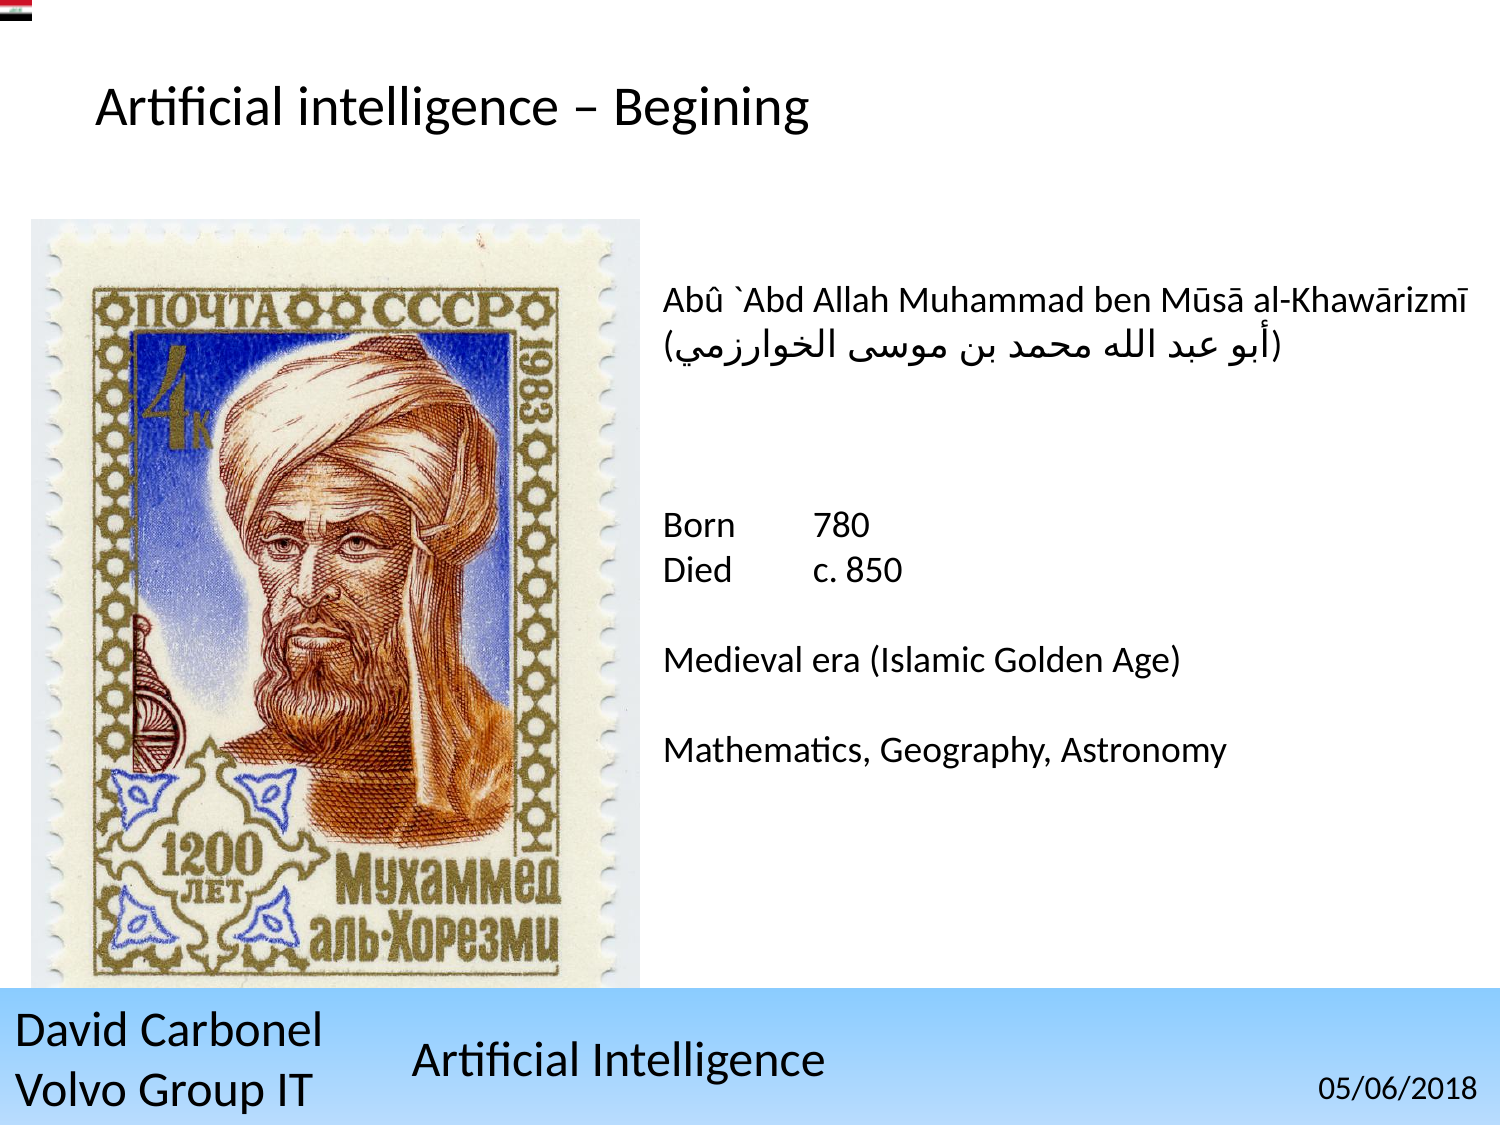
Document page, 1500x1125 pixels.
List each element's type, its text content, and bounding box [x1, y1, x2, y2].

title Artificial intelligence – Begining [75, 45, 1425, 162]
text_box Artificial Intelligence [396, 1018, 842, 1094]
picture [0, 0, 32, 21]
text_box 05/06/2018 [1303, 1059, 1493, 1114]
text_box Abû `Abd Allah Muhammad ben Mūsā al-Khawārizmī (أبو عبد الله محمد بن موسى الخوارزمي) Born 780 Died c. 850 Medieval era (Islamic Golden Age) Mathematics, Geography, Astronomy [648, 267, 1492, 822]
picture [30, 219, 641, 1036]
text_box David Carbonel Volvo Group IT [0, 988, 365, 1124]
text_box [0, 987, 1500, 1125]
